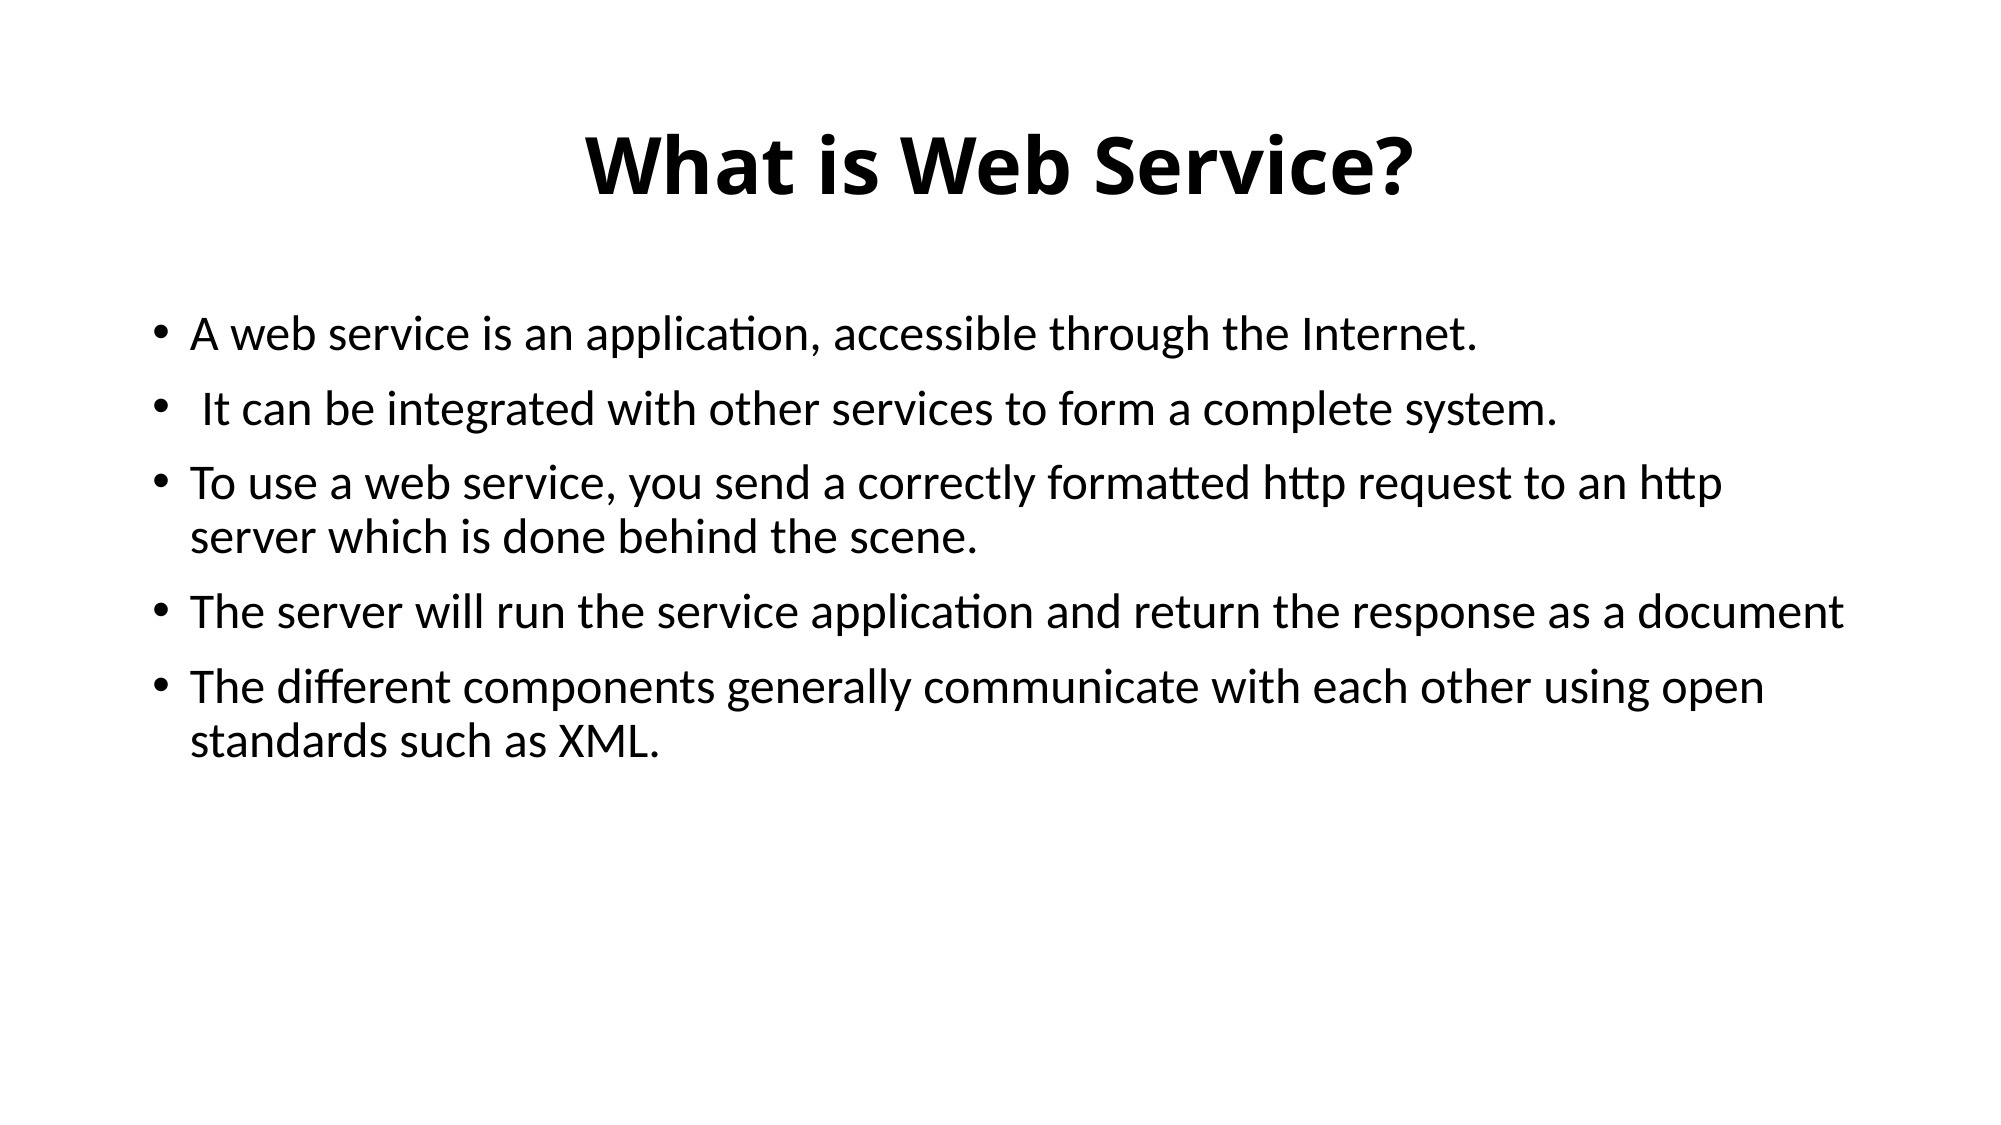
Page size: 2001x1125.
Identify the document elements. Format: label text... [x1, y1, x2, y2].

title What is Web Service? [137, 59, 1863, 278]
list A web service is an application, accessible through the Internet. It can be integrated with other services to form a complete system. To use a web service, you send a correctly formatted http request to an http server which is done behind the scene. The server will run the service application and return the response as a document The different components generally communicate with each other using open standards such as XML. [137, 299, 1863, 1014]
